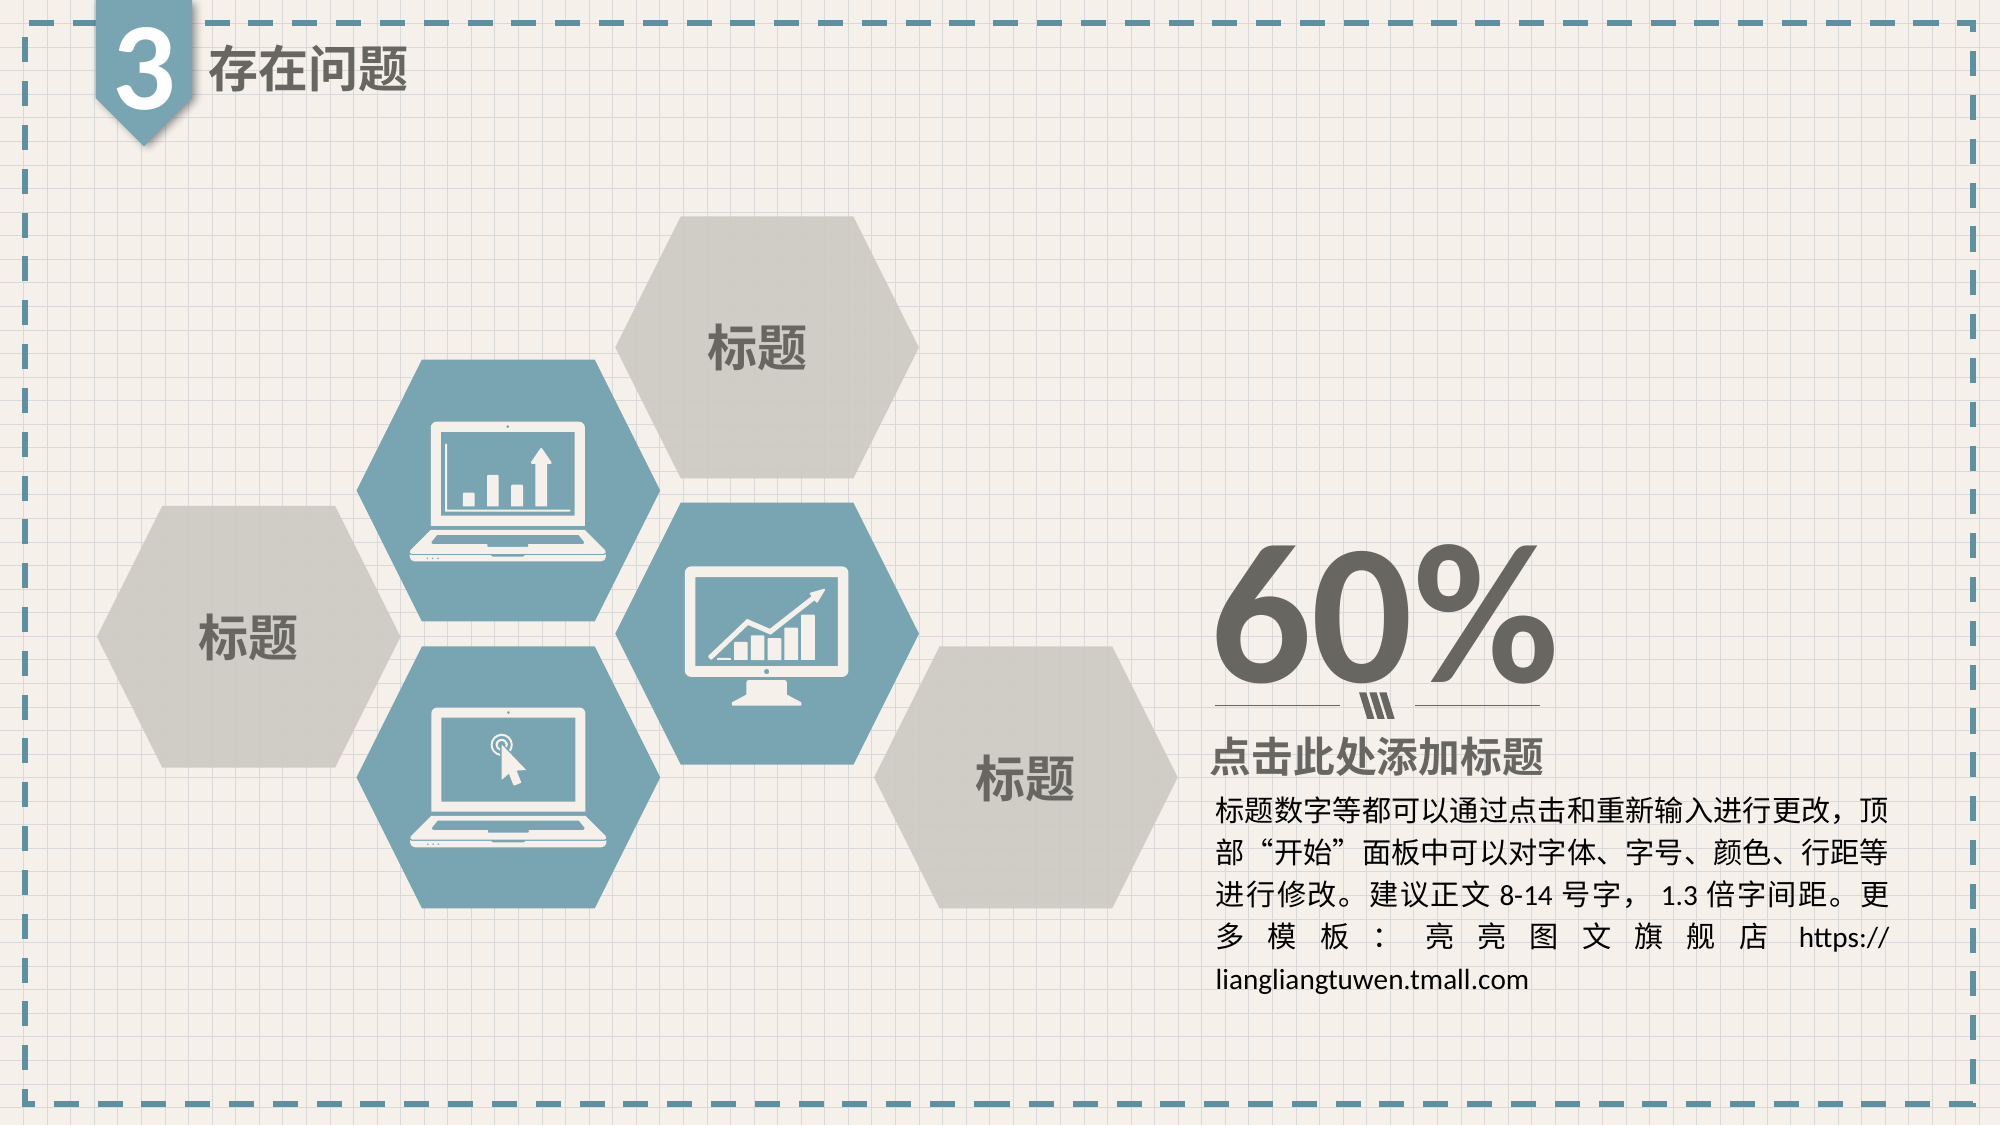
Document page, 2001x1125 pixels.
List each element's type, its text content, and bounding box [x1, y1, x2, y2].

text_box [409, 421, 607, 562]
text_box 存在问题 [200, 30, 424, 105]
text_box 60% [1195, 474, 1574, 730]
text_box 标题数字等都可以通过点击和重新输入进行更改，顶部“开始”面板中可以对字体、字号、颜色、行距等进行修改。建议正文8-14号字，1.3倍字间距。更多模板：亮亮图文旗舰店https://liangliangtuwen.tmall.com [1200, 777, 1905, 1003]
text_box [96, 216, 1178, 909]
text_box 点击此处添加标题 [1195, 723, 1559, 788]
text_box [138, 142, 150, 148]
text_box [1214, 692, 1540, 719]
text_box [409, 707, 607, 848]
text_box 3 [97, 0, 191, 142]
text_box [684, 566, 849, 706]
